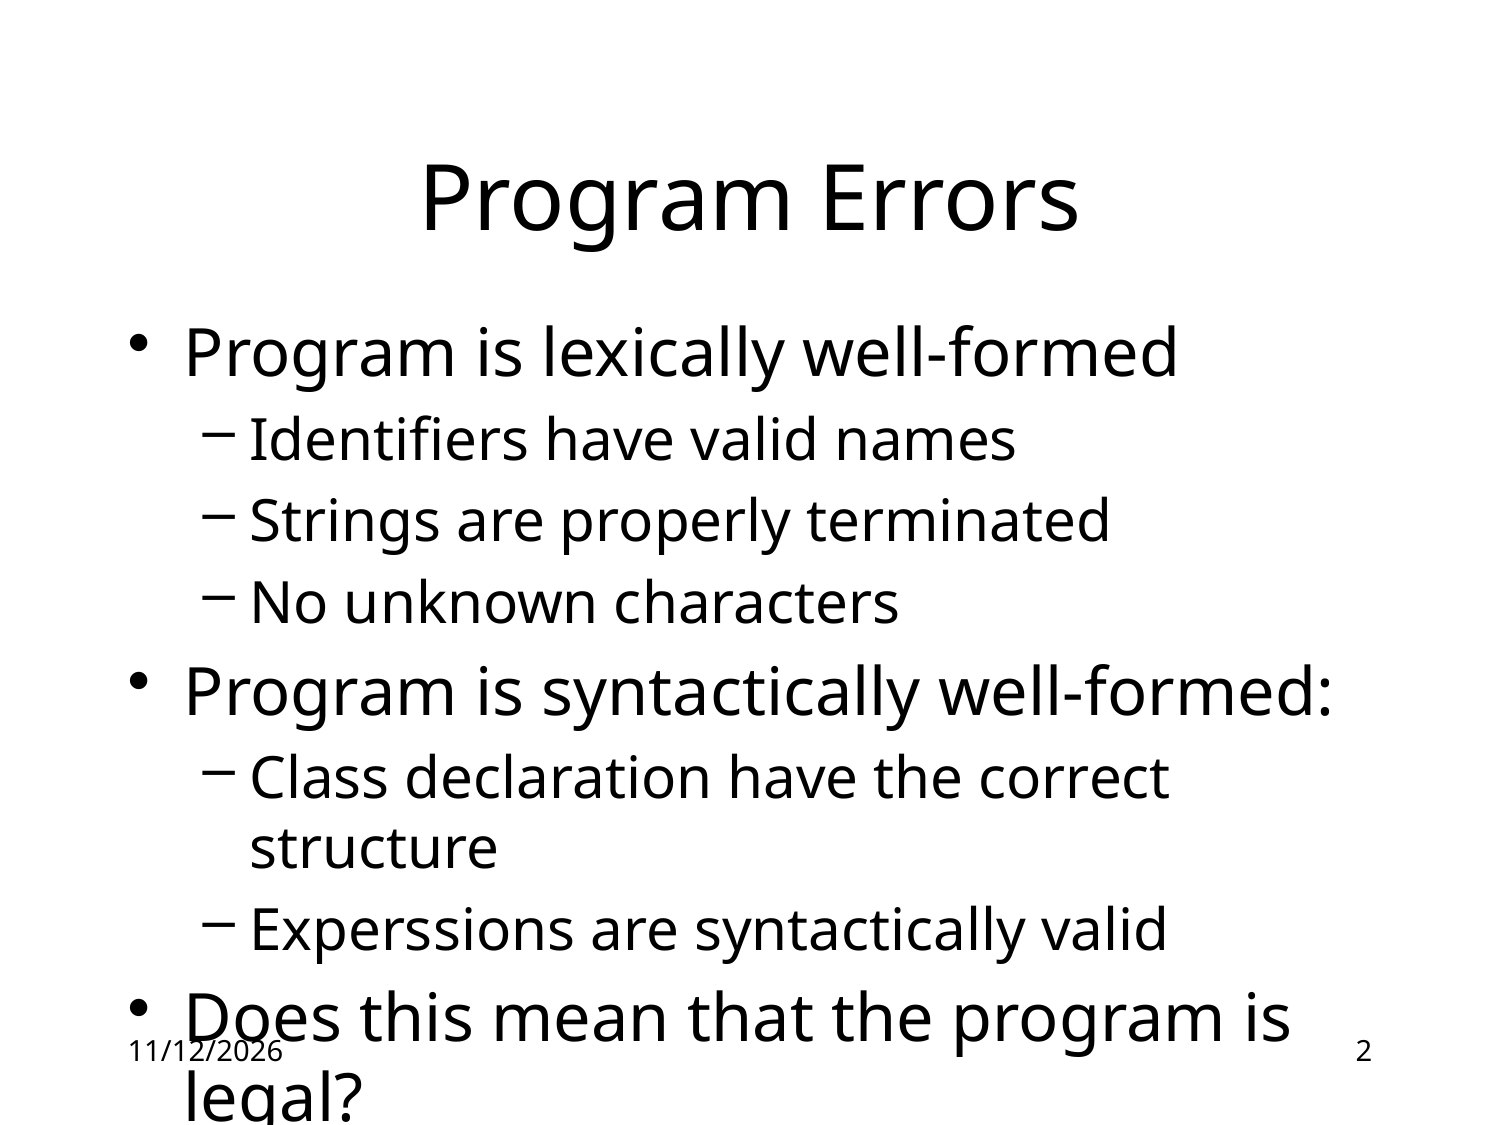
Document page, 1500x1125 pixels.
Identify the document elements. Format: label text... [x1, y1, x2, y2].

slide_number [112, 1024, 426, 1101]
list Program is lexically well-formed Identifiers have valid names Strings are properly terminated No unknown characters Program is syntactically well-formed: Class declaration have the correct structure Experssions are syntactically valid Does this mean that the program is legal? [112, 302, 1388, 978]
title Program Errors [112, 99, 1388, 288]
slide_number 2 [1074, 1024, 1388, 1101]
